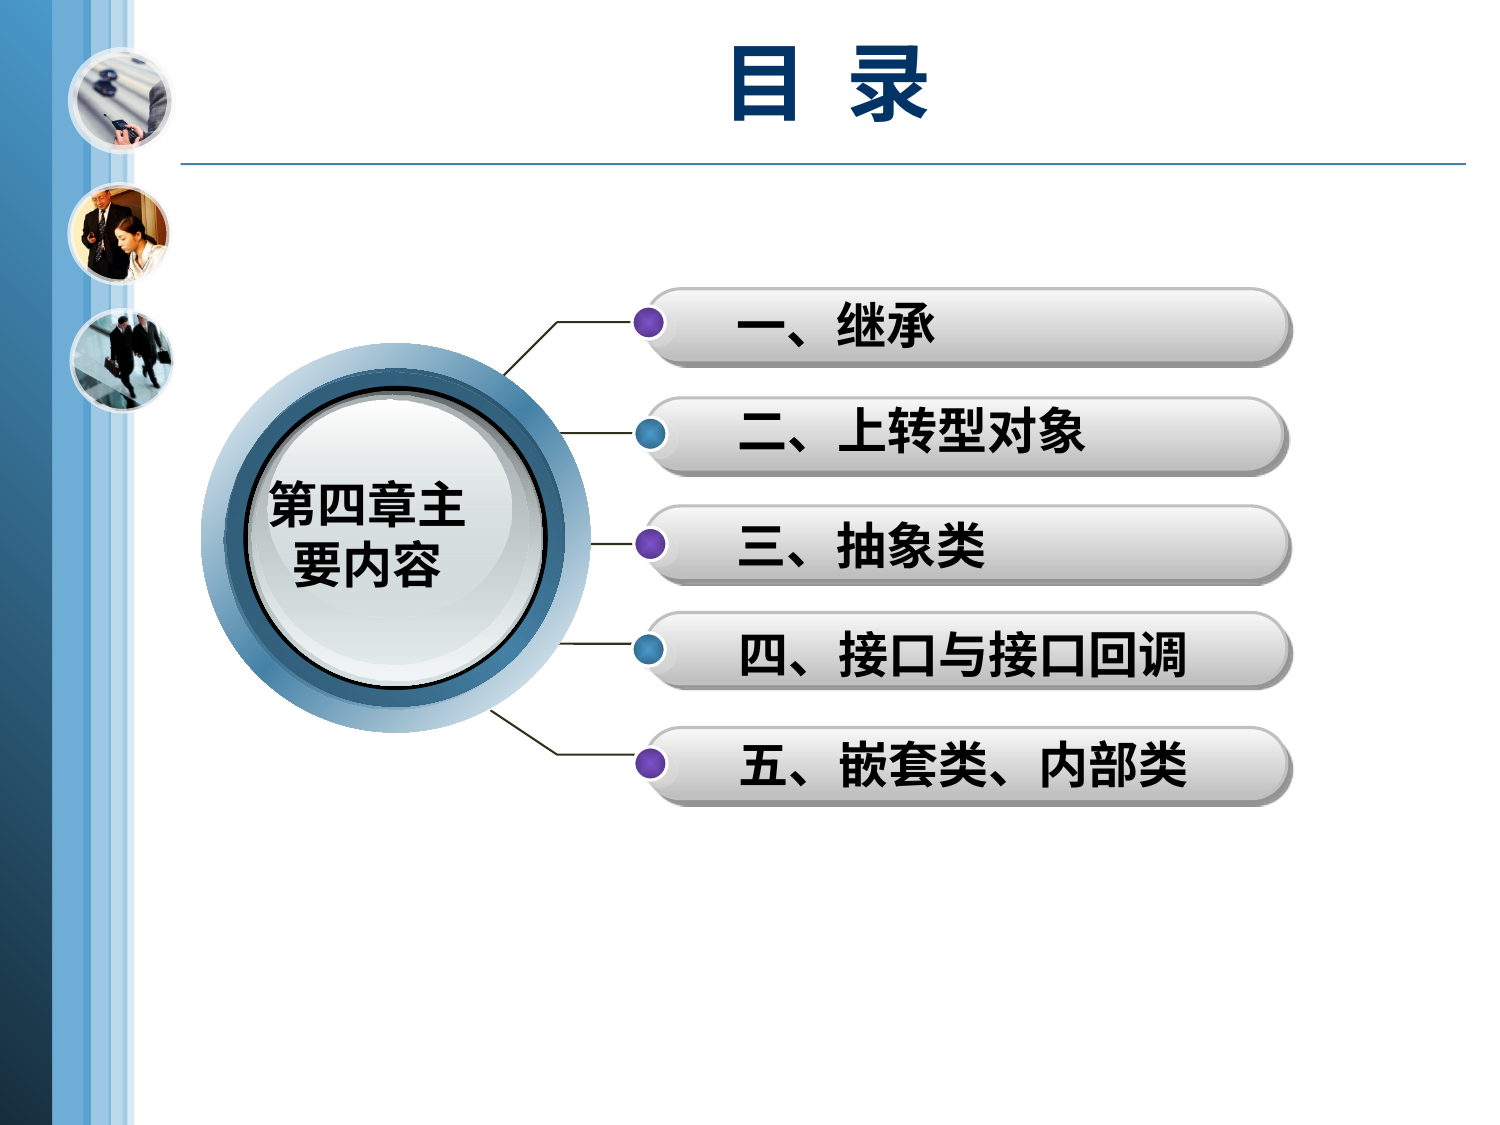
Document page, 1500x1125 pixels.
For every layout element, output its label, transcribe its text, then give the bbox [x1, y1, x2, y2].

text_box 三、抽象类 [722, 507, 1002, 582]
picture [75, 313, 171, 408]
text_box [650, 288, 721, 360]
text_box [501, 322, 646, 378]
text_box [631, 632, 666, 667]
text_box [200, 343, 591, 733]
picture [78, 57, 166, 144]
text_box [633, 746, 668, 781]
text_box [648, 612, 1287, 684]
text_box [649, 727, 723, 799]
text_box 二、上转型对象 [722, 391, 1103, 467]
text_box 五、嵌套类、内部类 [723, 725, 1204, 801]
picture [74, 189, 166, 279]
title 目 录 [174, 0, 1481, 163]
text_box 四、接口与接口回调 [723, 615, 1204, 691]
text_box [633, 417, 668, 451]
text_box [1204, 727, 1287, 799]
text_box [490, 710, 646, 755]
text_box [633, 527, 668, 561]
text_box [647, 505, 1287, 578]
text_box [649, 397, 1283, 469]
text_box 一、继承 [721, 287, 952, 362]
text_box [632, 305, 666, 339]
text_box [952, 288, 1287, 360]
